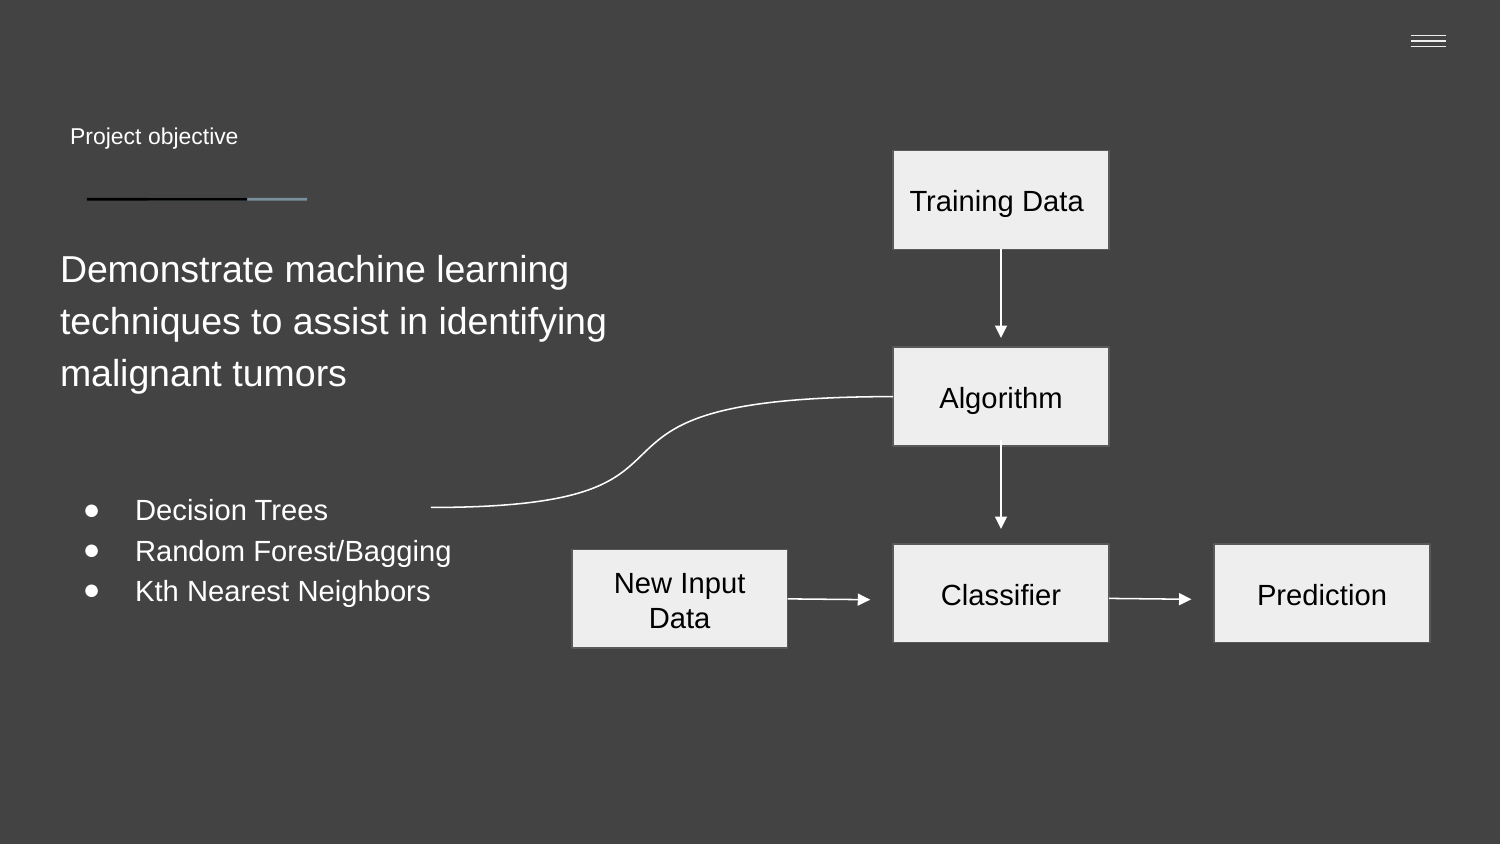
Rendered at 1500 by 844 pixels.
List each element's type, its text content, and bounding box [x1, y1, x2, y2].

list Demonstrate machine learning techniques to assist in identifying malignant tumors Decision Trees Random Forest/Bagging Kth Nearest Neighbors [44, 223, 736, 774]
text_box New Input Data [571, 549, 788, 649]
text_box Prediction [1214, 543, 1431, 643]
title Project objective [55, 106, 465, 164]
text_box Algorithm [893, 347, 1109, 446]
text_box Training Data [893, 150, 1109, 250]
text_box Classifier [893, 543, 1109, 643]
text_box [430, 396, 894, 508]
